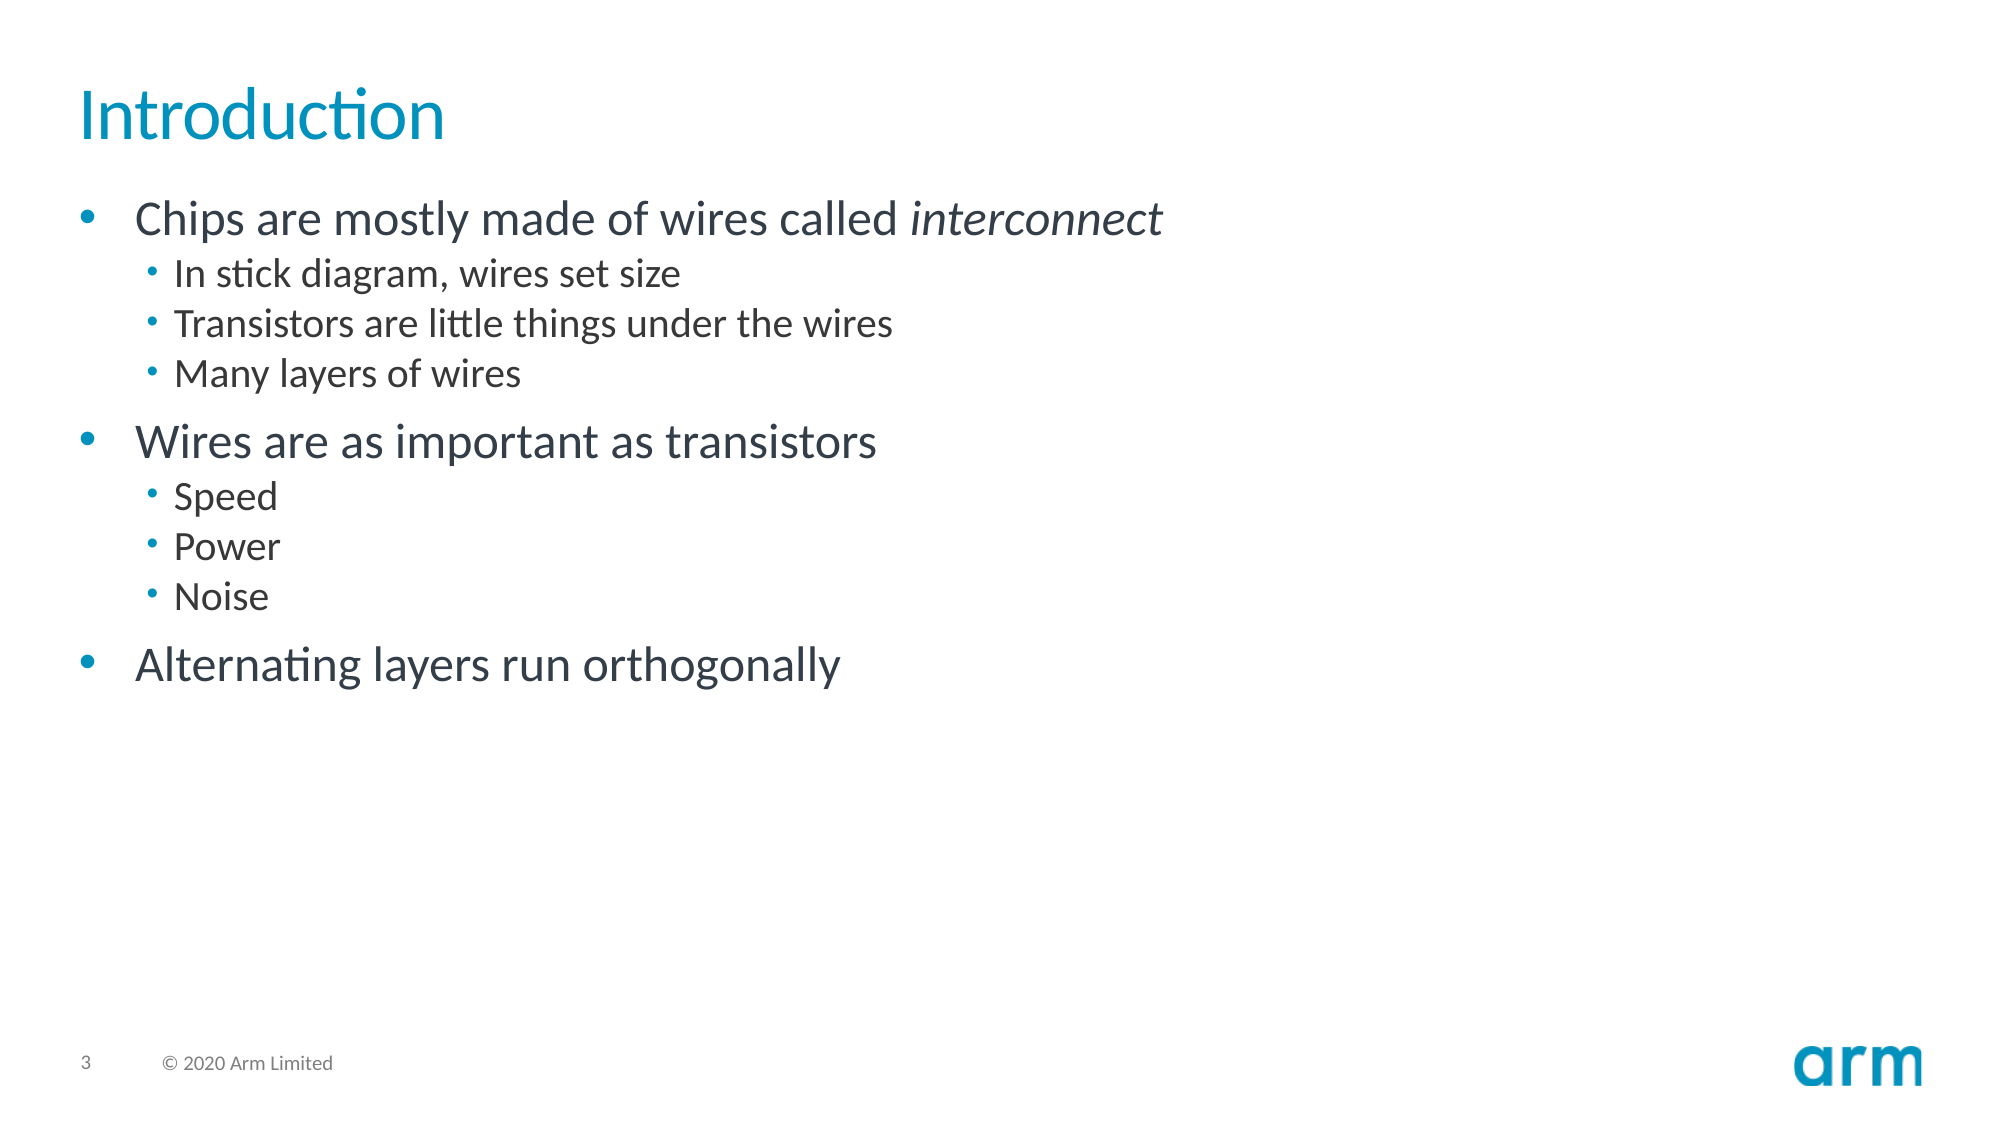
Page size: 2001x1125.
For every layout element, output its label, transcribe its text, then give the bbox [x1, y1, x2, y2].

title Introduction [78, 78, 1922, 185]
list Chips are mostly made of wires called interconnect In stick diagram, wires set size Transistors are little things under the wires Many layers of wires Wires are as important as transistors Speed Power Noise Alternating layers run orthogonally [78, 185, 1923, 941]
